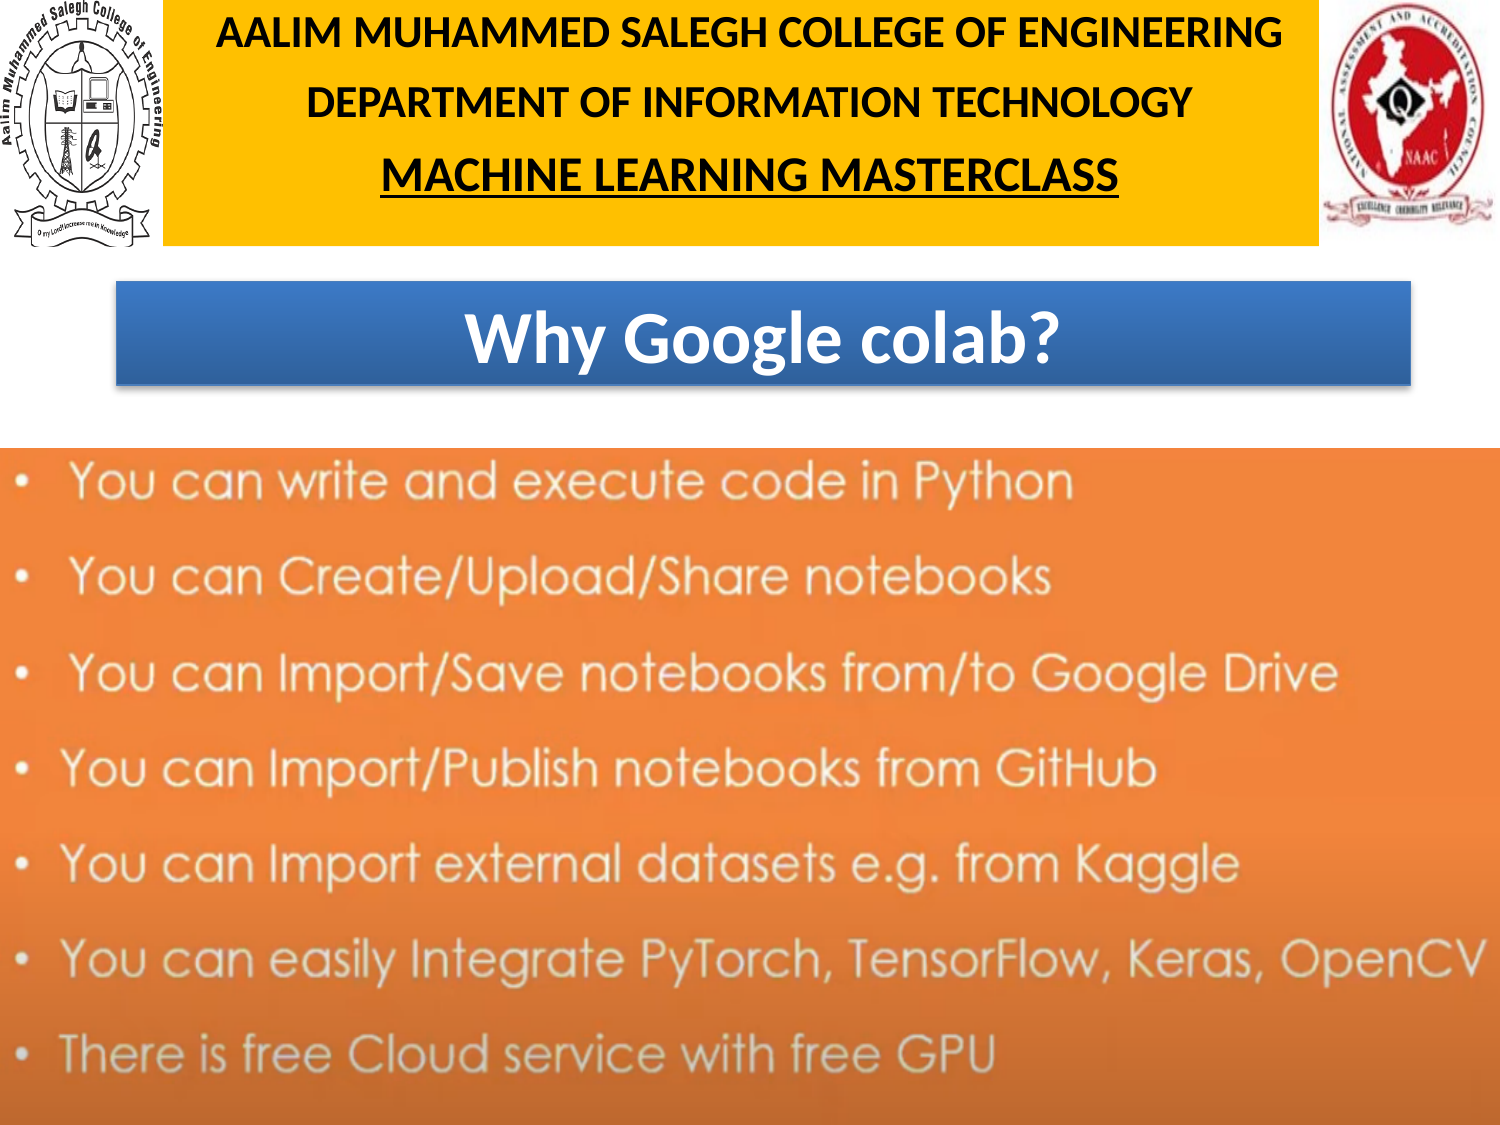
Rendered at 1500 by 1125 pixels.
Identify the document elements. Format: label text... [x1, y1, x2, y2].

text_box AALIM MUHAMMED SALEGH COLLEGE OF ENGINEERING DEPARTMENT OF INFORMATION TECHNOLOGY MACHINE LEARNING MASTERCLASS [163, 0, 1317, 247]
picture [0, 0, 163, 247]
picture [1319, 0, 1500, 247]
title Why Google colab? [116, 281, 1411, 386]
picture [0, 448, 1500, 1125]
